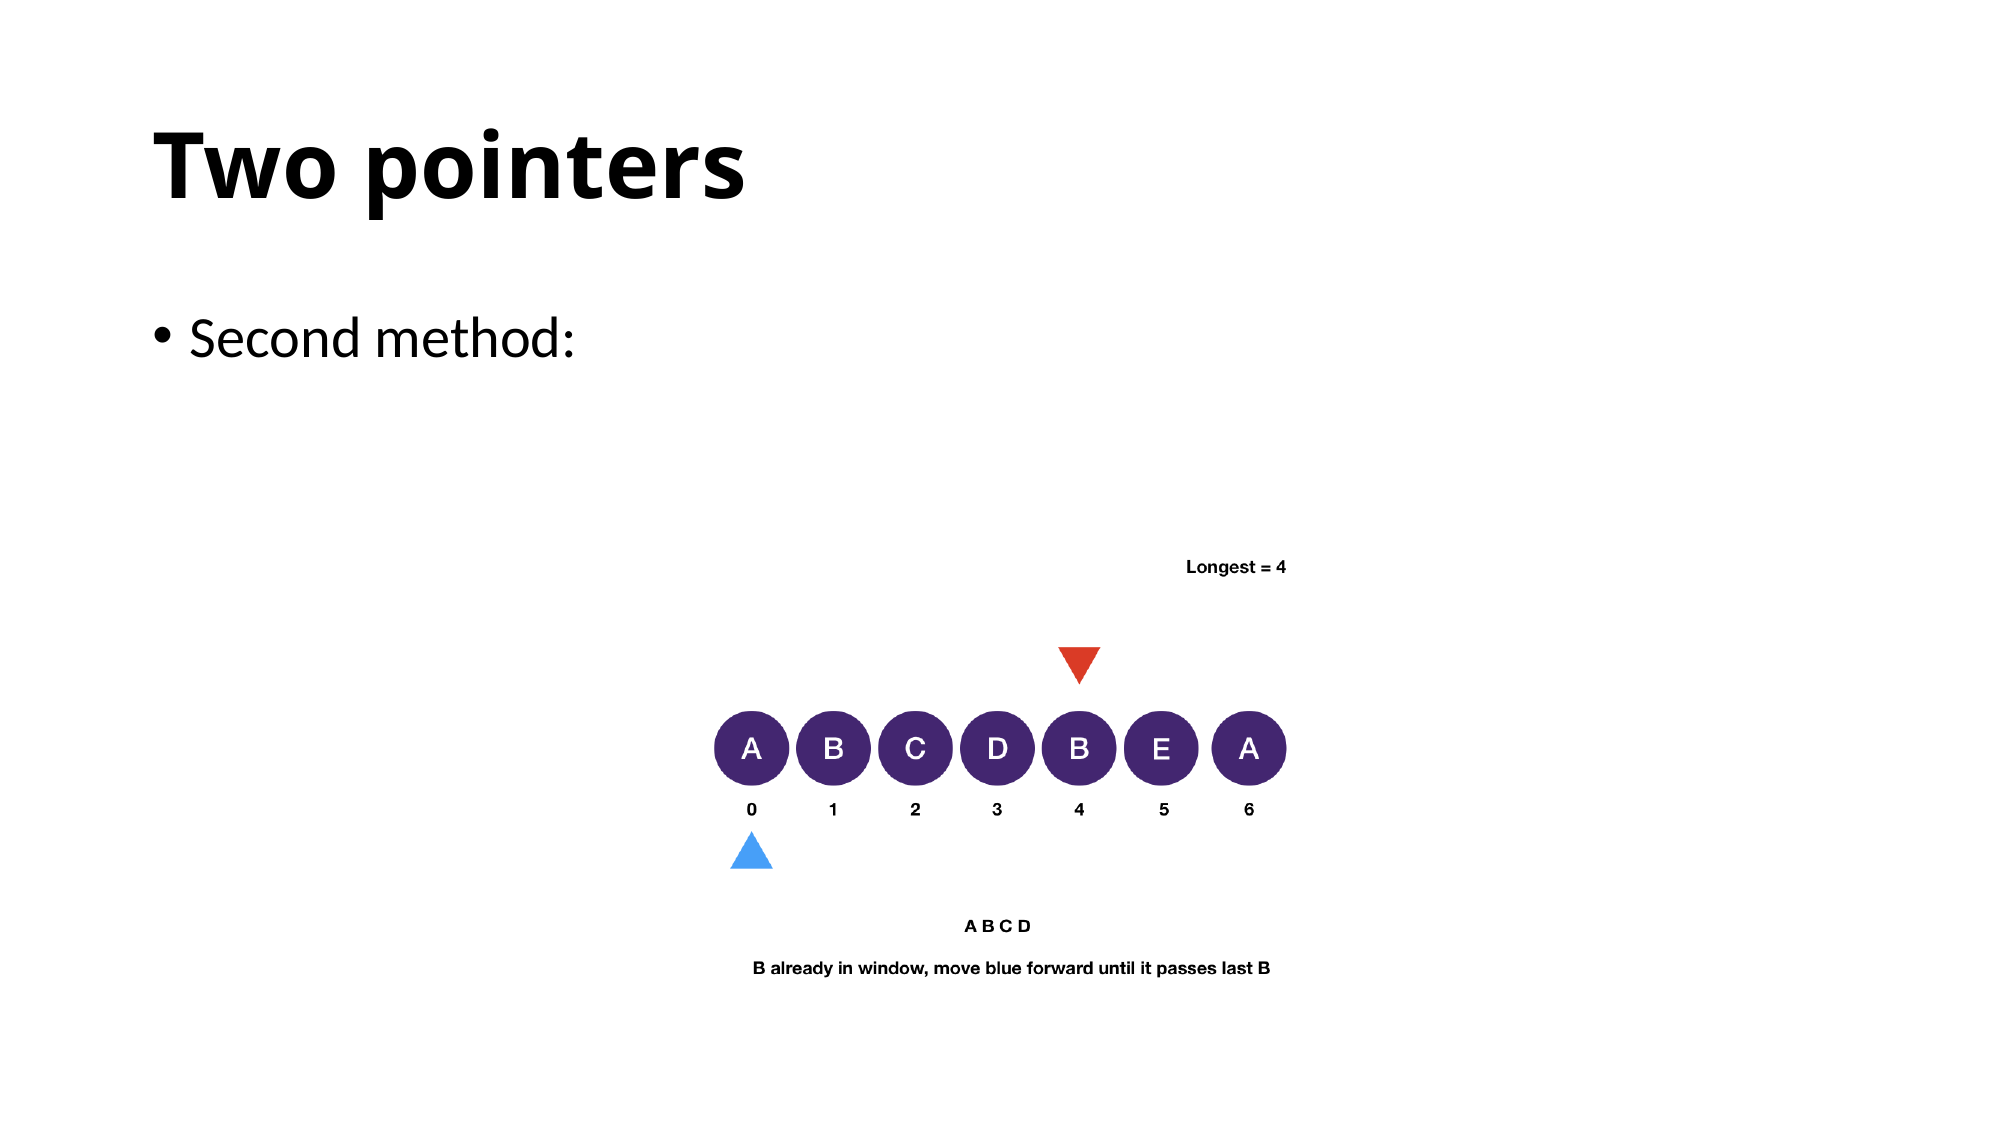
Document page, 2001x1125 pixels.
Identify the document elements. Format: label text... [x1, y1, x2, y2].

picture [617, 491, 1383, 1066]
list Second method: [137, 299, 1863, 1014]
title Two pointers [137, 59, 1863, 278]
